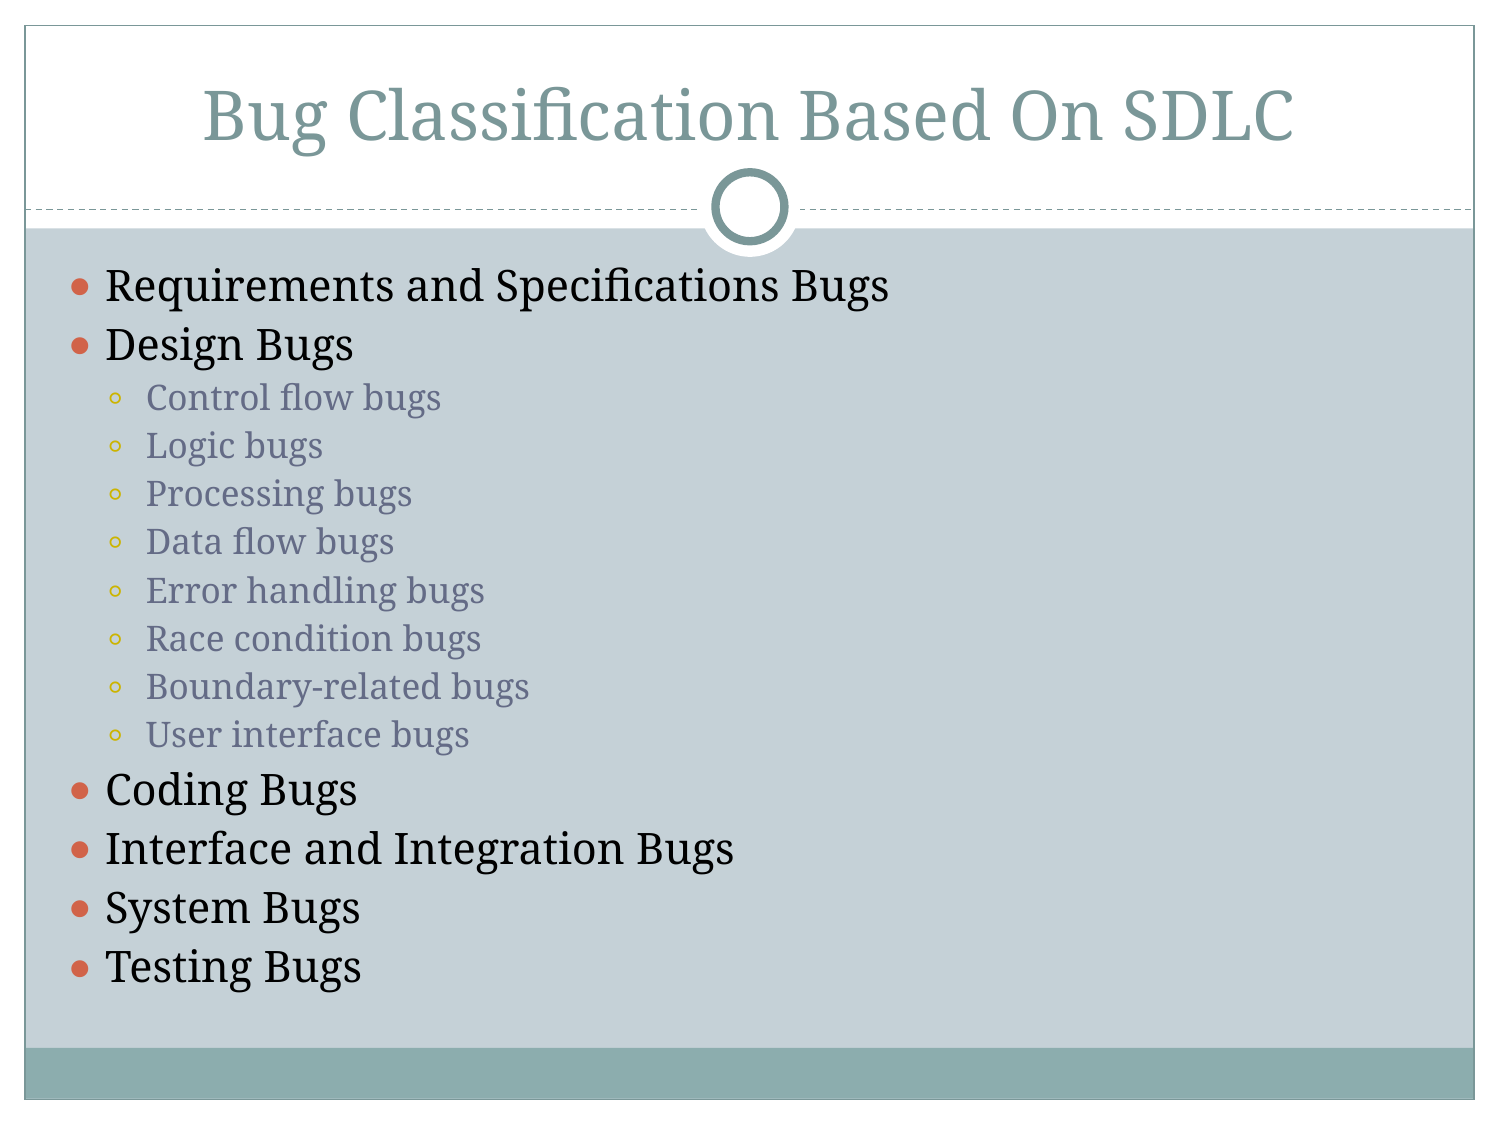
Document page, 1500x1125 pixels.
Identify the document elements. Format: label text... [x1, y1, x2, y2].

list Requirements and Specifications Bugs Design Bugs Control flow bugs Logic bugs Processing bugs Data flow bugs Error handling bugs Race condition bugs Boundary-related bugs User interface bugs Coding Bugs Interface and Integration Bugs System Bugs Testing Bugs [49, 250, 1445, 1001]
title Bug Classification Based On SDLC [49, 37, 1450, 162]
